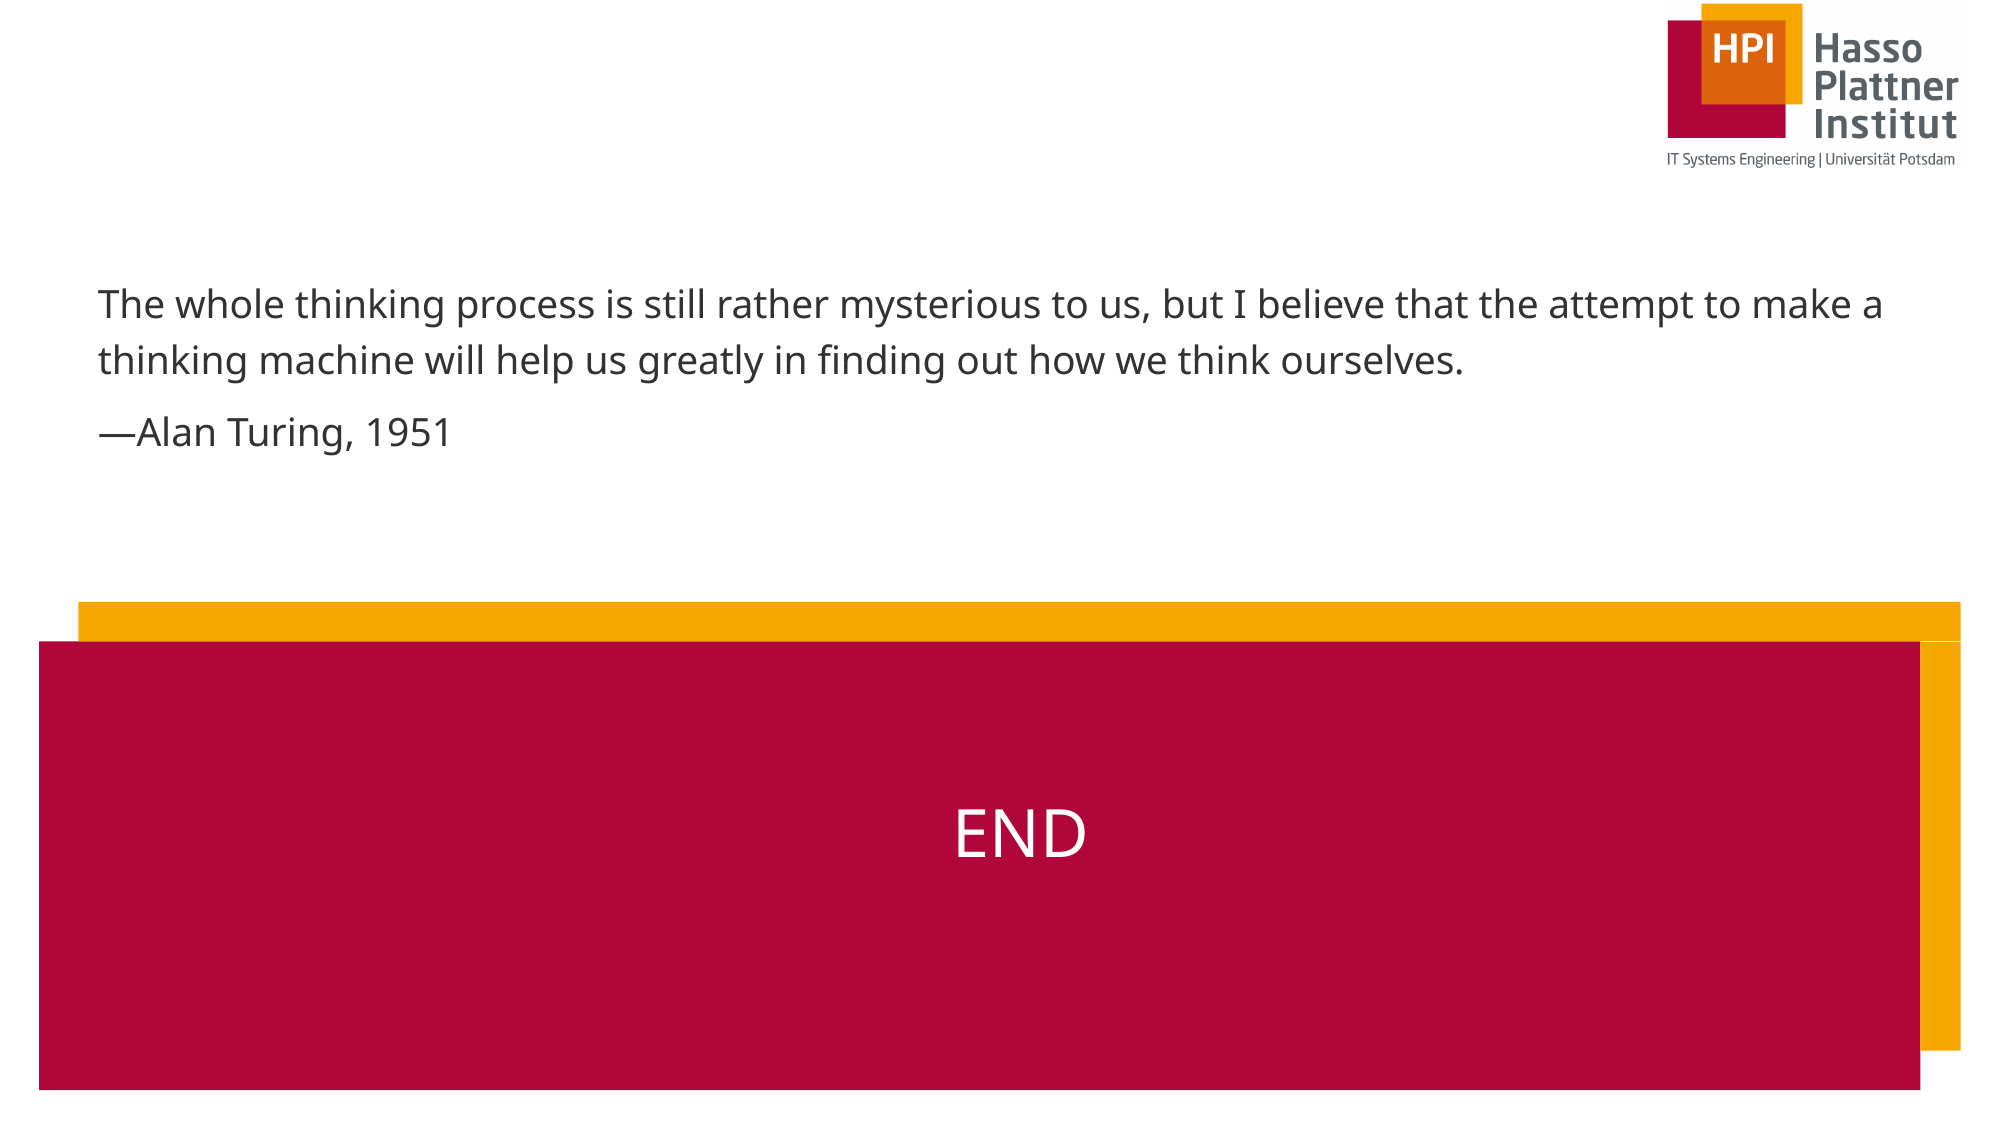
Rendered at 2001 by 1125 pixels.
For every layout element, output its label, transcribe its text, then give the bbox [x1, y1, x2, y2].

text_box The whole thinking process is still rather mysterious to us, but I believe that the attempt to make a thinking machine will help us greatly in finding out how we think ourselves. —Alan Turing, 1951 [83, 263, 1966, 488]
picture [1664, 0, 1965, 170]
title END [100, 749, 1942, 914]
